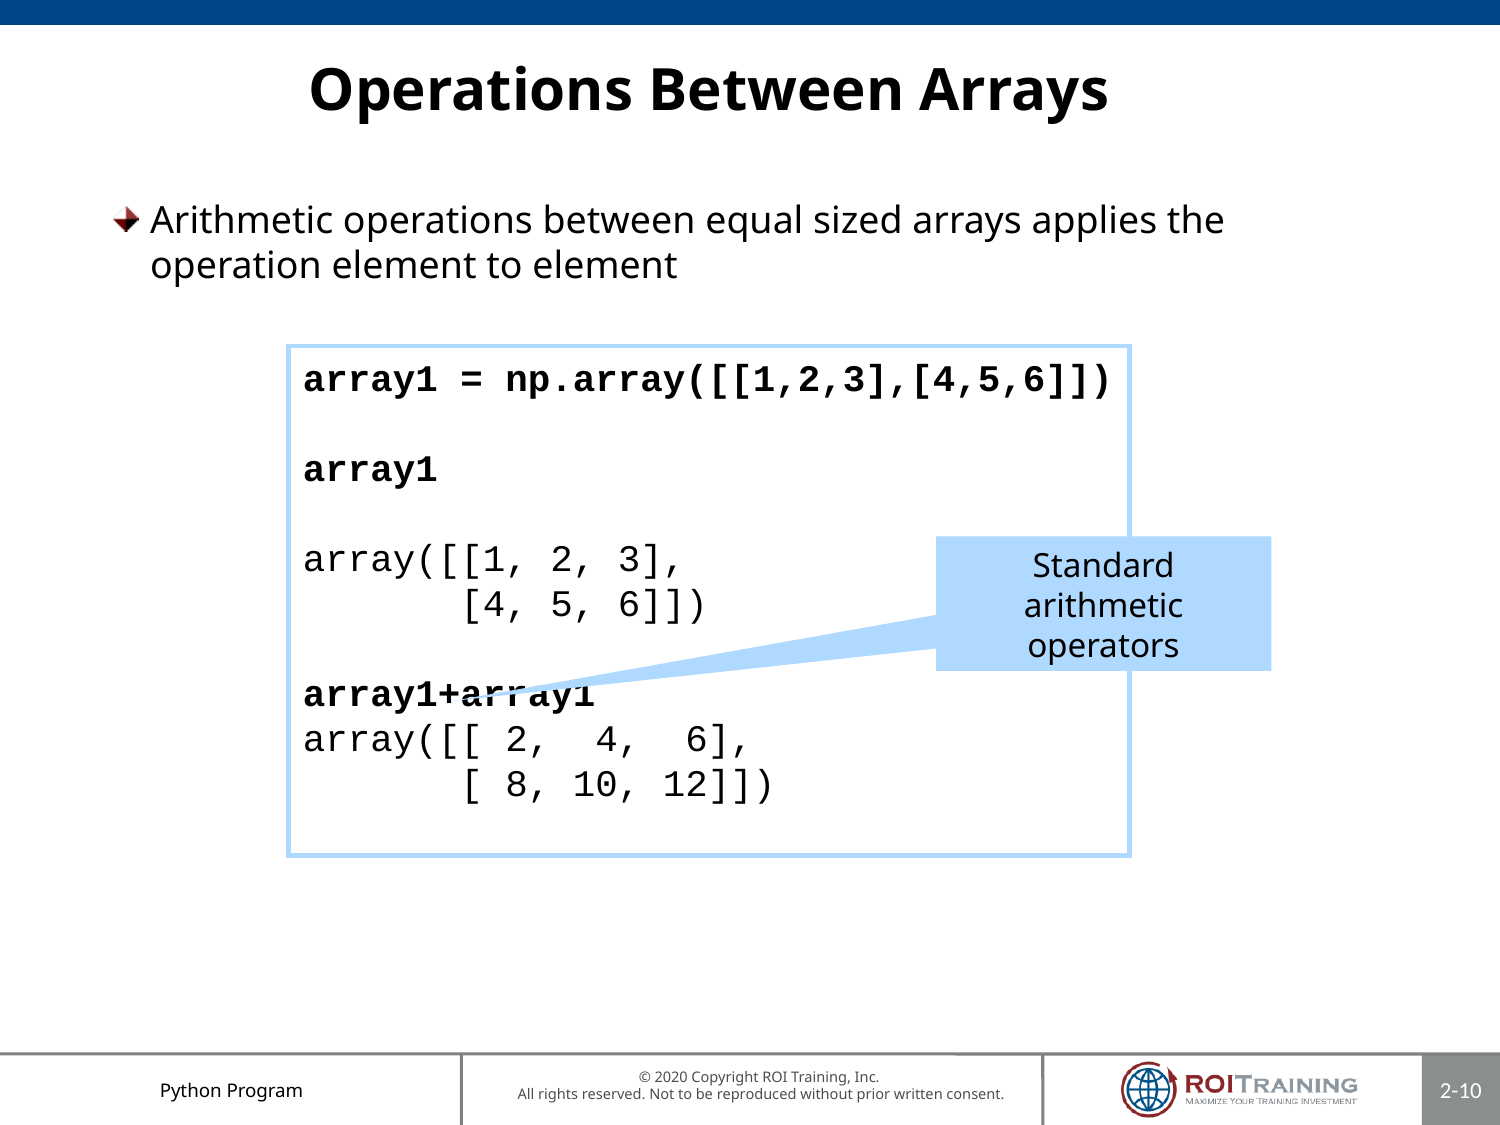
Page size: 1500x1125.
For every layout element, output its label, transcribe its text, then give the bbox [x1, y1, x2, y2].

picture [1113, 1060, 1362, 1118]
list Arithmetic operations between equal sized arrays applies the operation element to element [97, 188, 1413, 1020]
text_box array1 = np.array([[1,2,3],[4,5,6]]) array1 array([[1, 2, 3], [4, 5, 6]]) array1+array1 array([[ 2, 4, 6], [ 8, 10, 12]]) [288, 346, 1130, 856]
picture [112, 205, 139, 232]
title Operations Between Arrays [172, 35, 1246, 138]
text_box Standard arithmetic operators [452, 536, 1272, 701]
